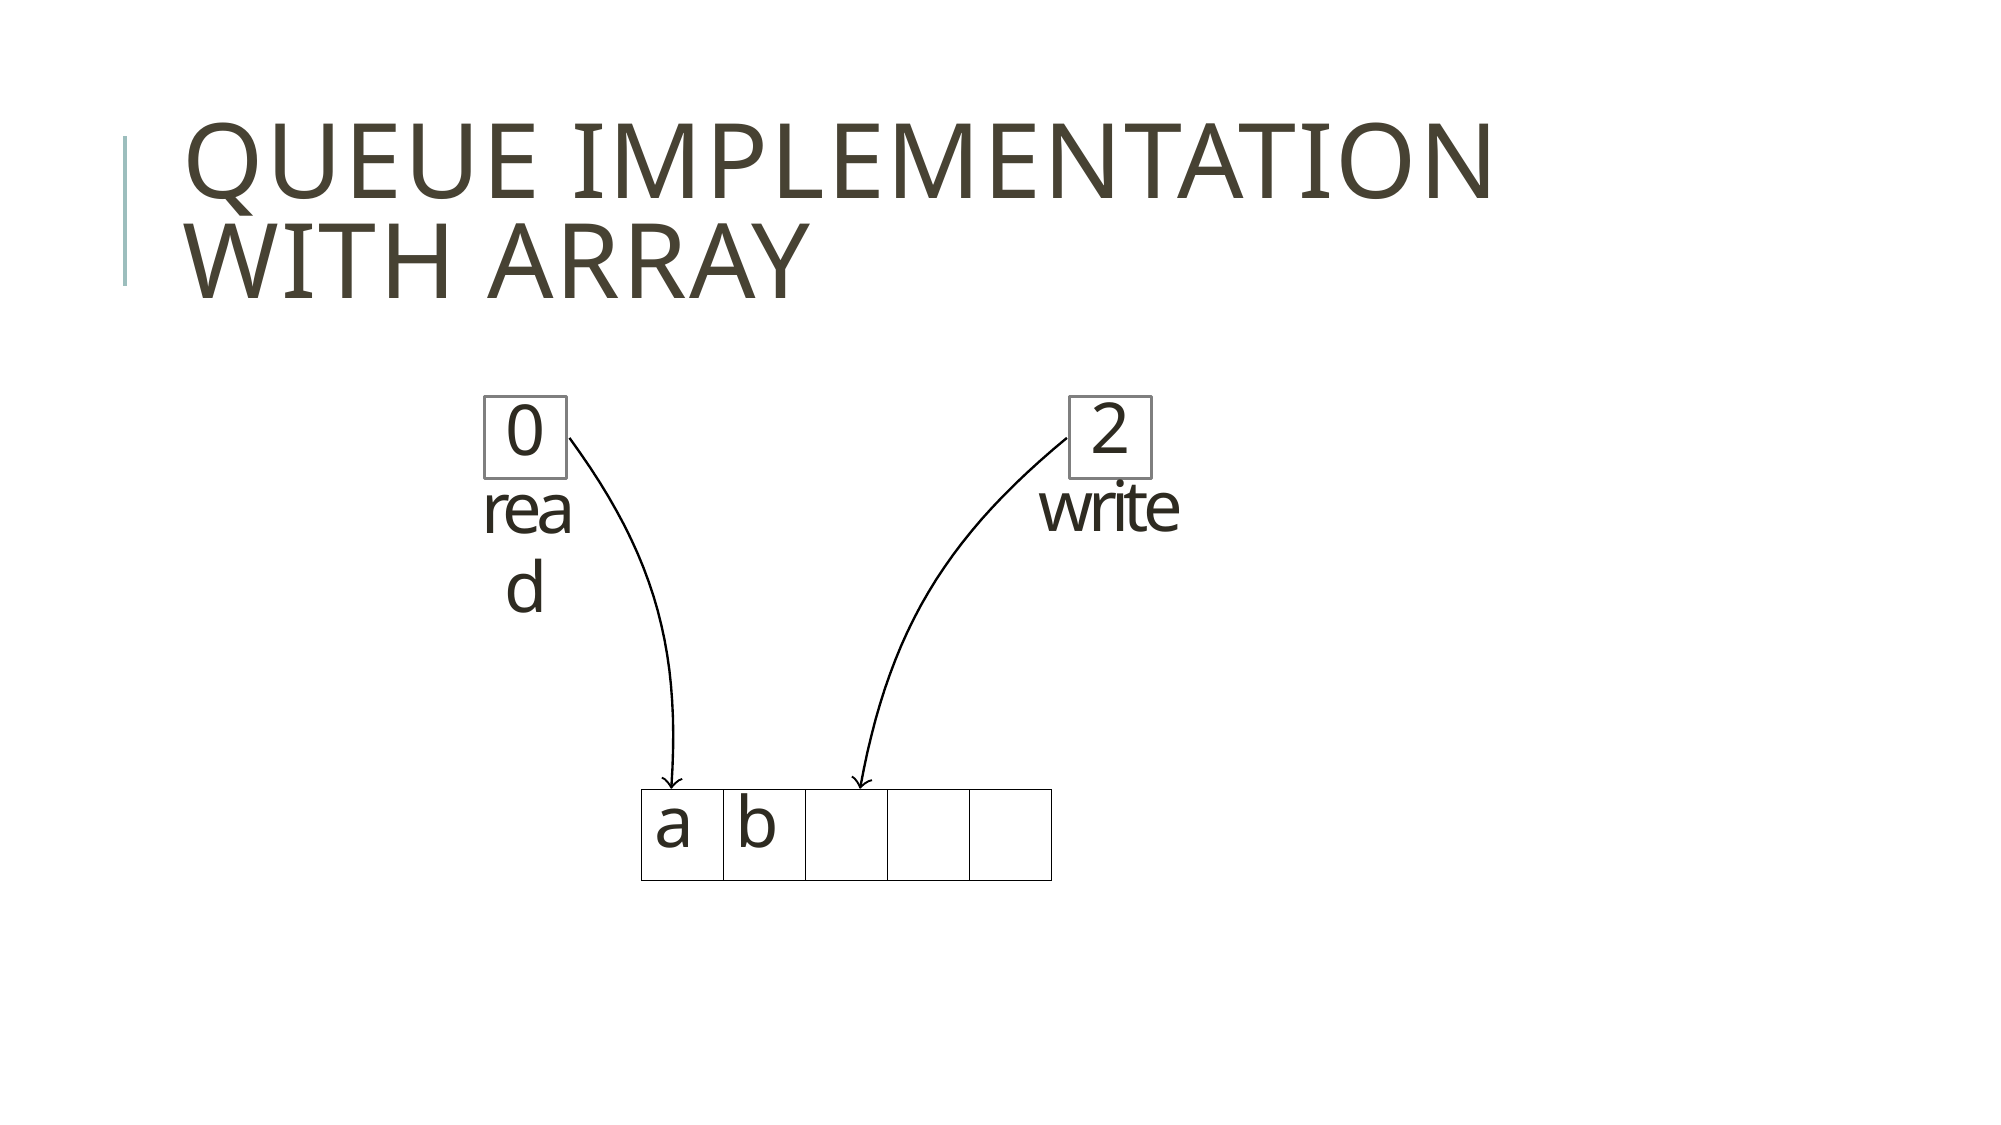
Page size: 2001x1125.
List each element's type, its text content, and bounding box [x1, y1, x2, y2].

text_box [566, 435, 685, 790]
text_box 0 read [462, 385, 590, 626]
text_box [849, 435, 1070, 790]
title Queue Implementation with Array [168, 96, 1763, 342]
text_box 2 write [1037, 385, 1184, 546]
table_header [806, 790, 887, 880]
table_header [888, 797, 969, 880]
table_header b [724, 790, 805, 880]
table_header [970, 797, 1051, 880]
table_header a [642, 790, 723, 880]
